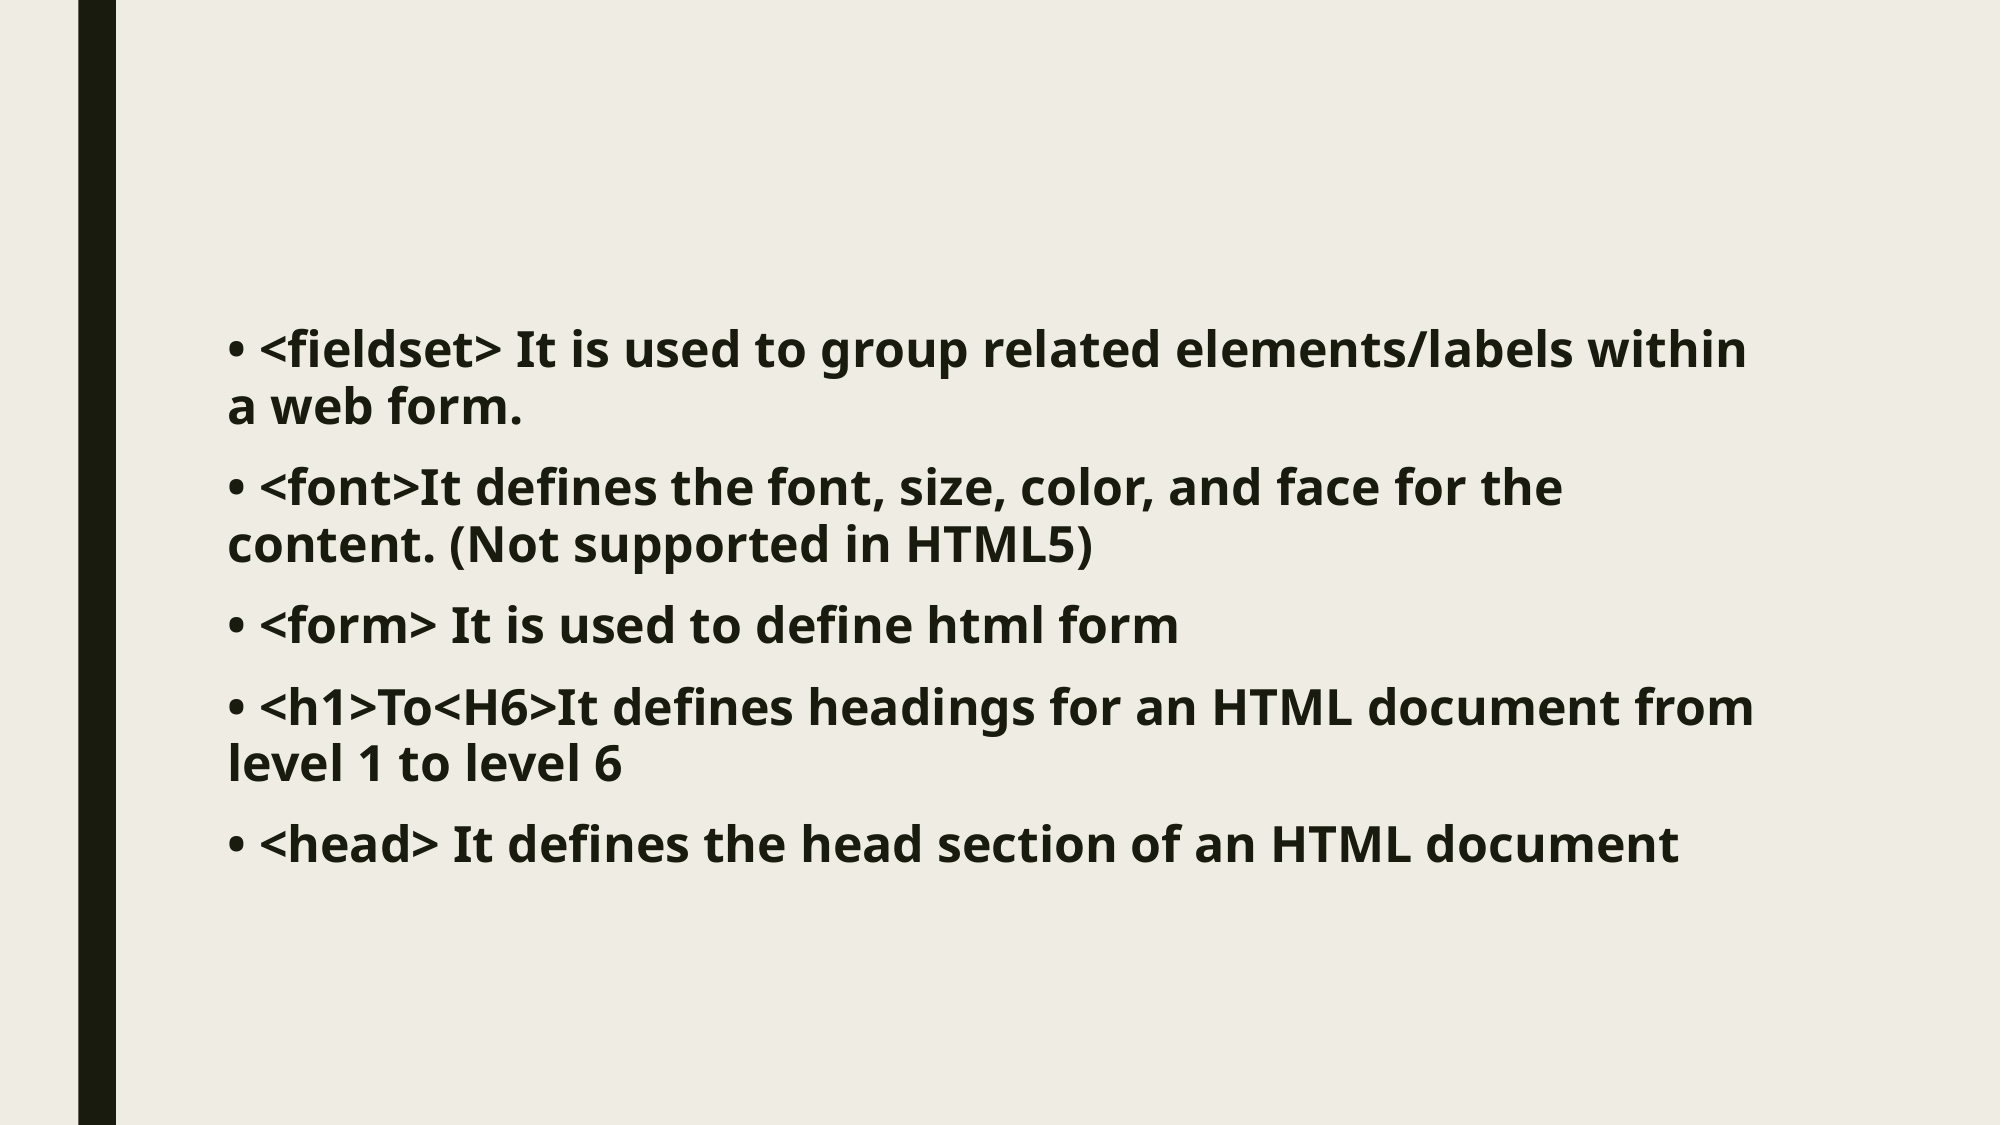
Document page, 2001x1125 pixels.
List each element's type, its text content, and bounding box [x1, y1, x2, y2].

list • <fieldset> It is used to group related elements/labels within a web form. • <font>It defines the font, size, color, and face for the content. (Not supported in HTML5) • <form> It is used to define html form • <h1>To<H6>It defines headings for an HTML document from level 1 to level 6 • <head> It defines the head section of an HTML document [212, 315, 1788, 903]
